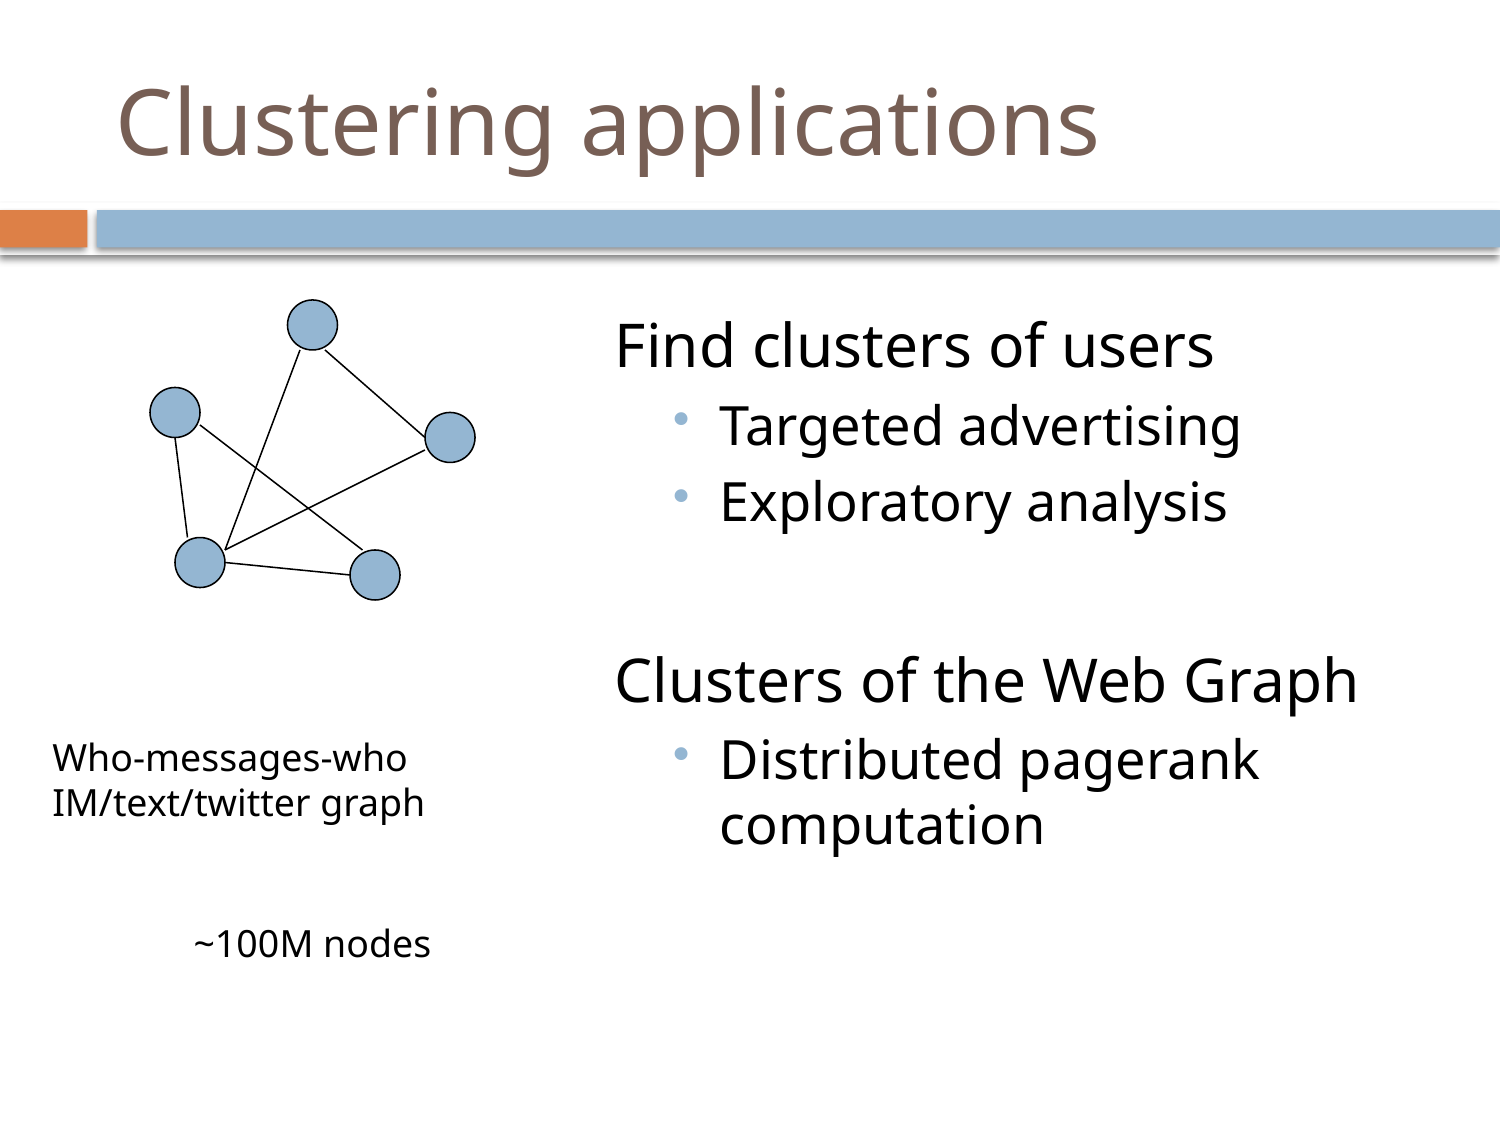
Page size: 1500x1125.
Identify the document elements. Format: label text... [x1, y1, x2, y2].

title Clustering applications [100, 37, 1438, 200]
text_box [287, 299, 338, 350]
text_box [174, 537, 225, 588]
text_box ~100M nodes [162, 912, 463, 973]
text_box [350, 549, 401, 601]
text_box Who-messages-who IM/text/twitter graph [37, 726, 625, 831]
text_box [150, 387, 201, 438]
text_box [425, 412, 476, 463]
list Find clusters of users Targeted advertising Exploratory analysis Clusters of the Web Graph Distributed pagerank computation [600, 299, 1425, 863]
